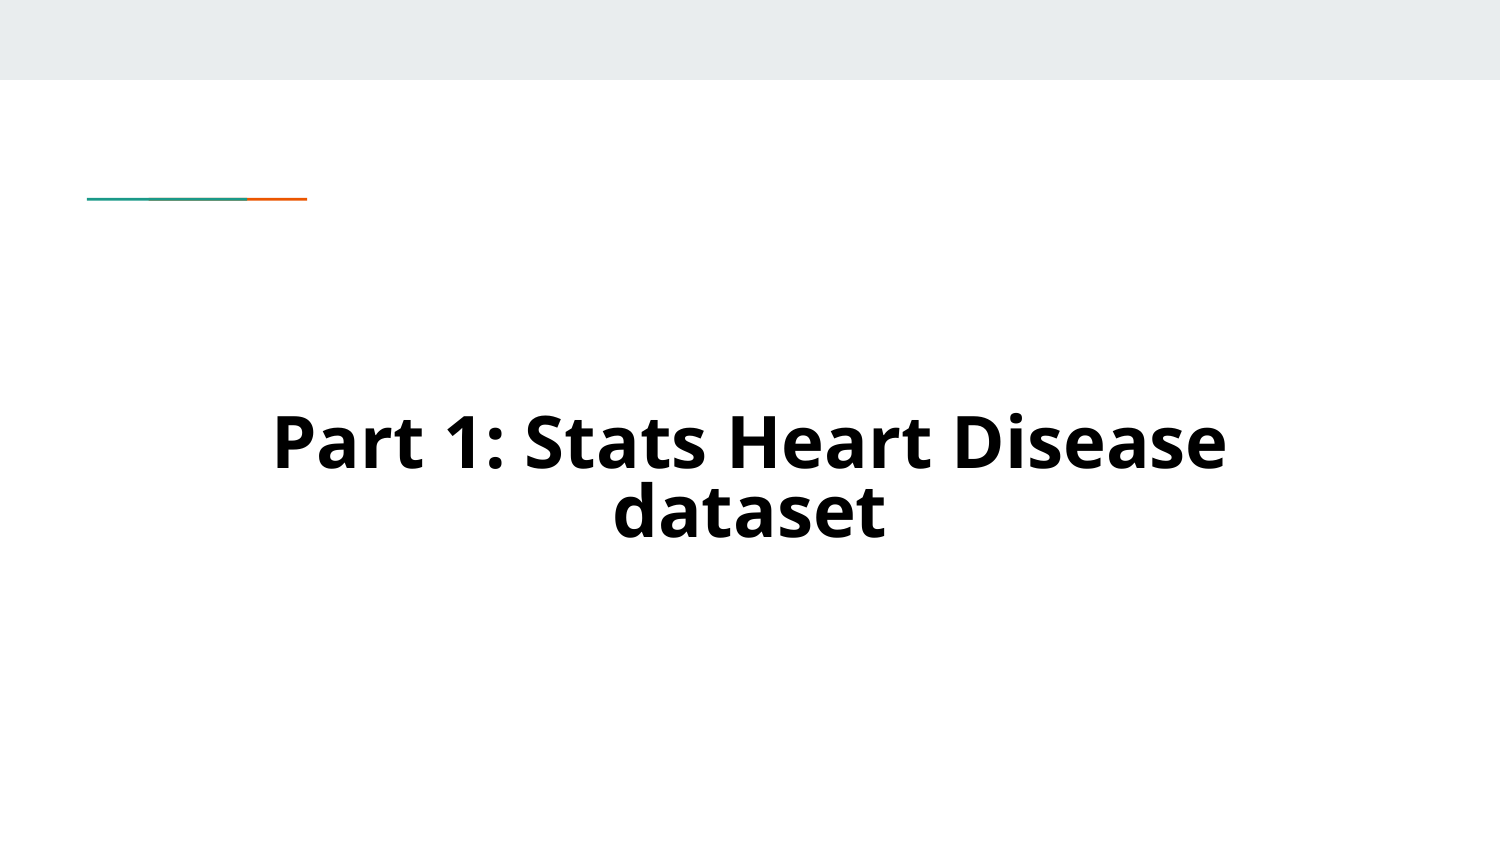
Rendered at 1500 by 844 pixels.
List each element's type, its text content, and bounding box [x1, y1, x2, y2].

list Part 1: Stats Heart Disease dataset [119, 397, 1381, 676]
